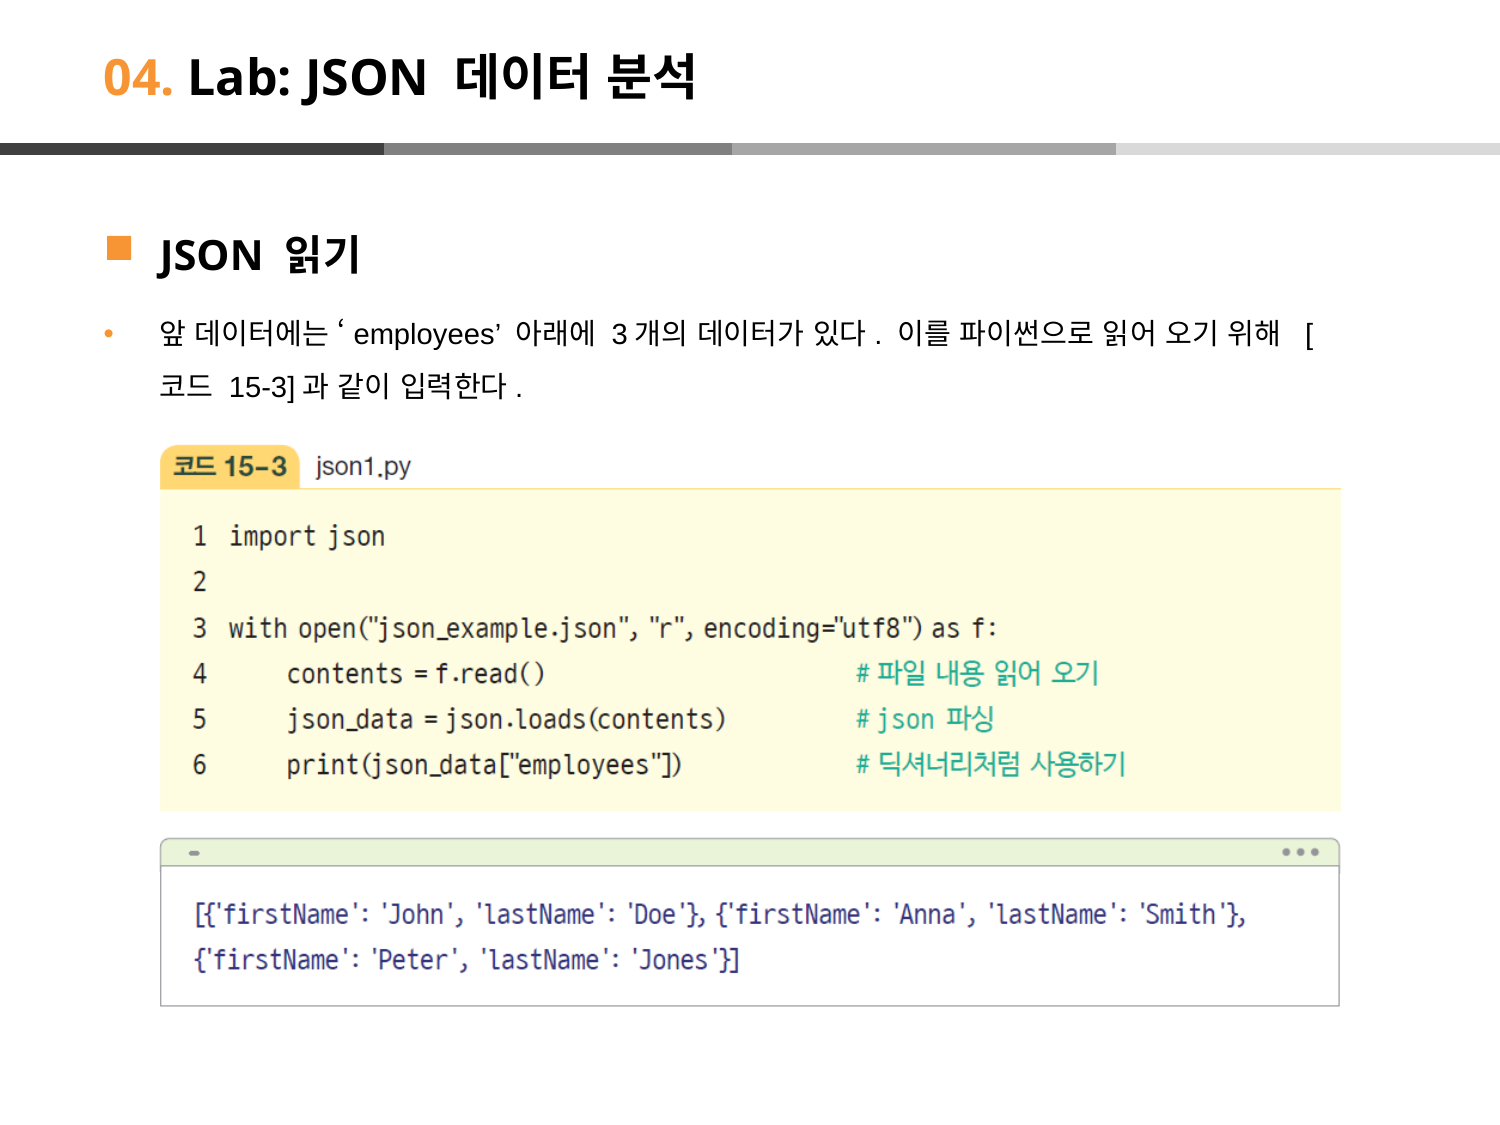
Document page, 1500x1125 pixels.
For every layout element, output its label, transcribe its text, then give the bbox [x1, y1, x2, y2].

list JSON 읽기 [88, 196, 1436, 386]
text_box 앞 데이터에는 ‘employees’ 아래에 3개의 데이터가 있다. 이를 파이썬으로 읽어 오기 위해 [코드 15-3]과 같이 입력한다. [88, 290, 1365, 480]
picture [159, 444, 1341, 1009]
title 04. Lab: JSON 데이터 분석 [88, 30, 1211, 121]
